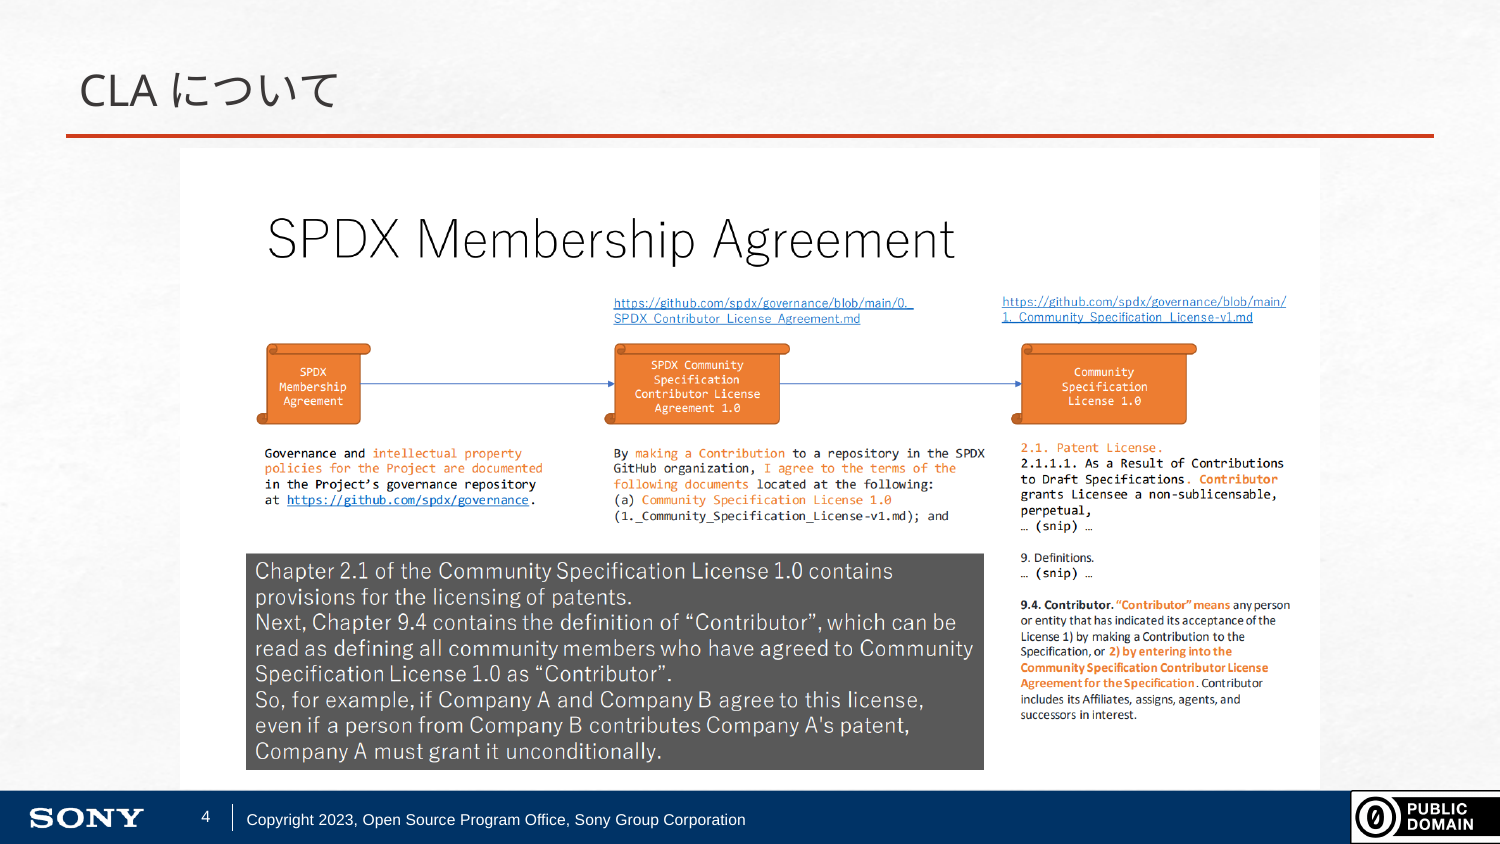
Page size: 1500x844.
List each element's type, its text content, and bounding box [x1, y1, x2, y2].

picture [0, 0, 1500, 844]
picture [22, 802, 152, 835]
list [180, 148, 1320, 789]
title CLAについて [64, 55, 1444, 124]
